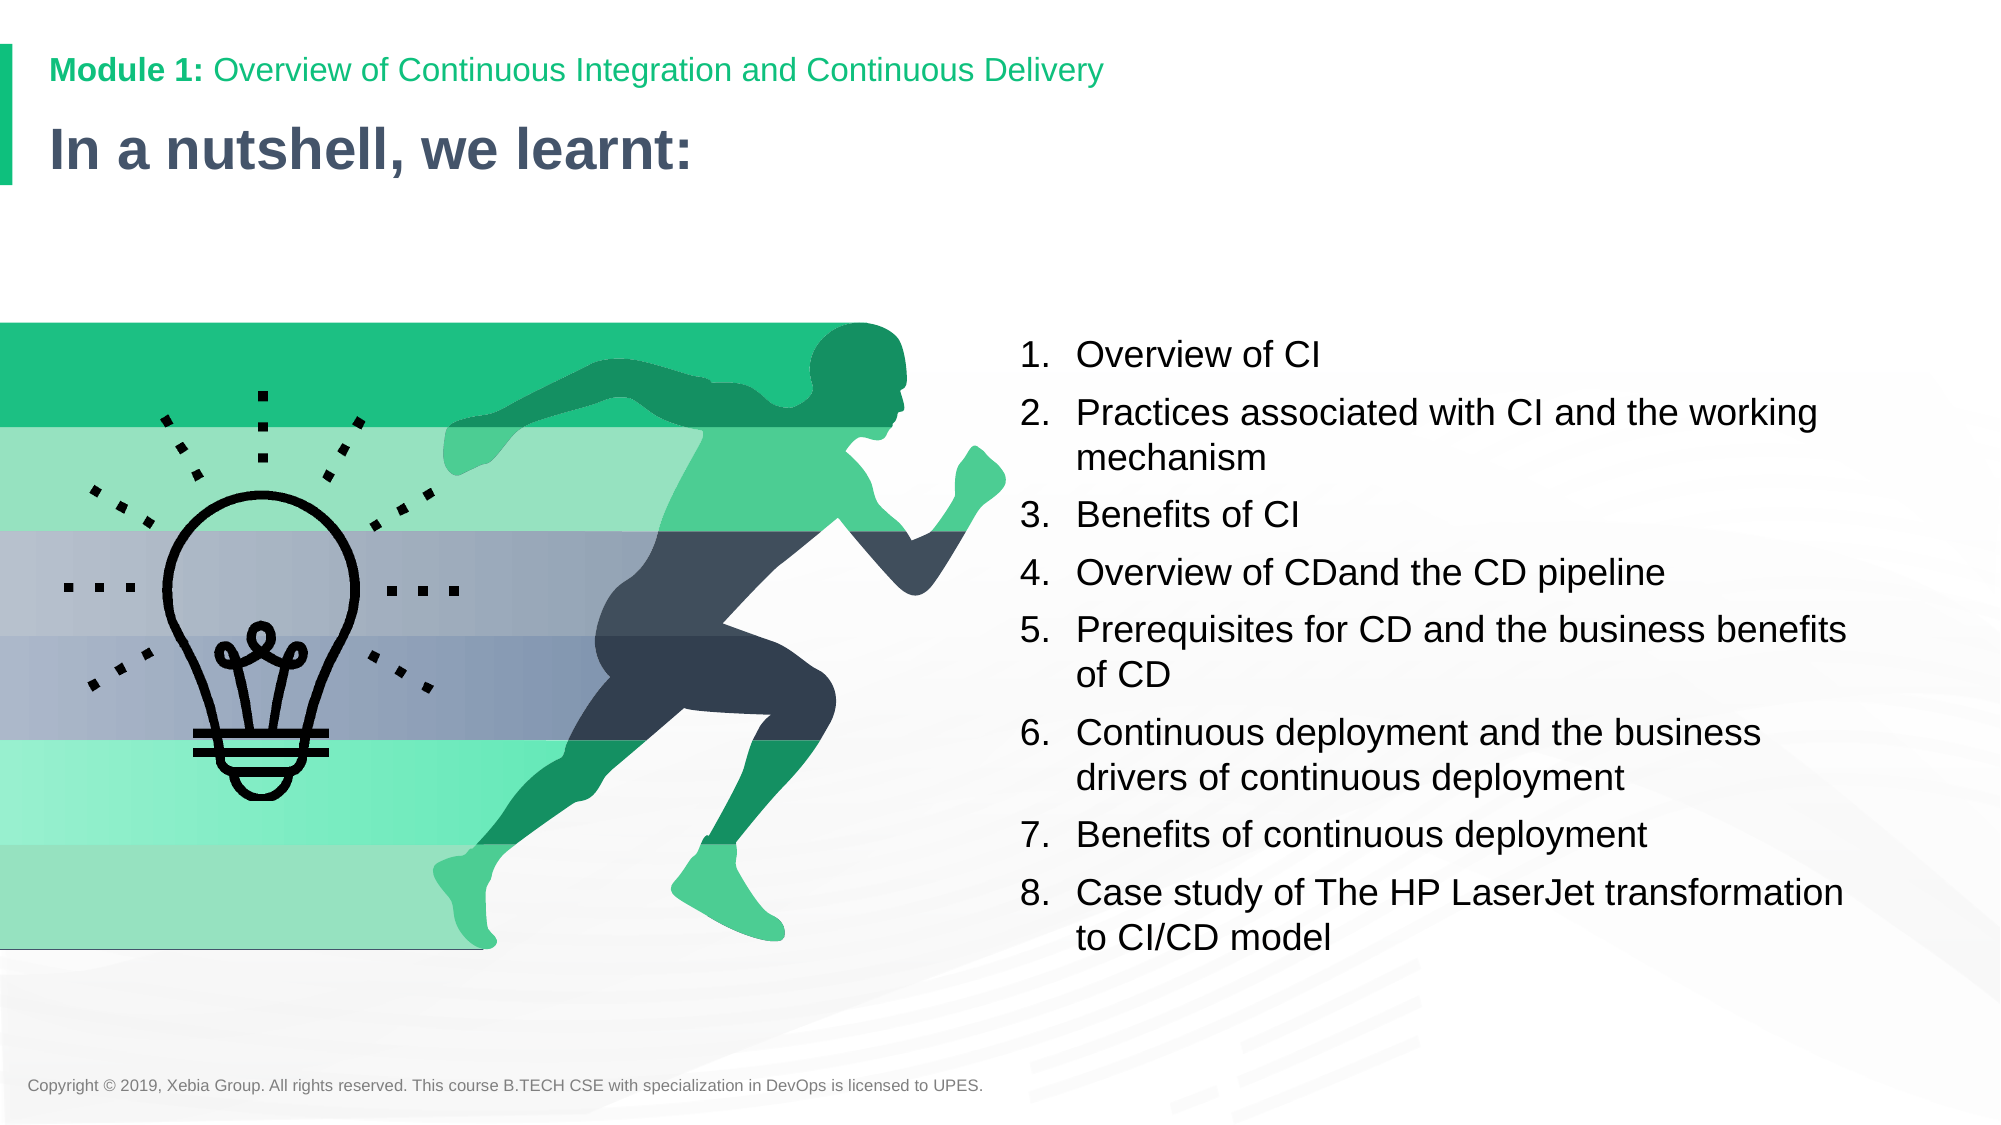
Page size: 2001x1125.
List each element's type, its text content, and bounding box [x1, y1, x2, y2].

title In a nutshell, we learnt: [34, 103, 1887, 185]
picture [63, 391, 459, 801]
picture [0, 0, 2000, 1125]
list Overview of CI Practices associated with CI and the working mechanism Benefits of CI Overview of CDand the CD pipeline Prerequisites for CD and the business benefits of CD Continuous deployment and the business drivers of continuous deployment Benefits of continuous deployment Case study of The HP LaserJet transformation to CI/CD model [1019, 322, 1887, 1020]
